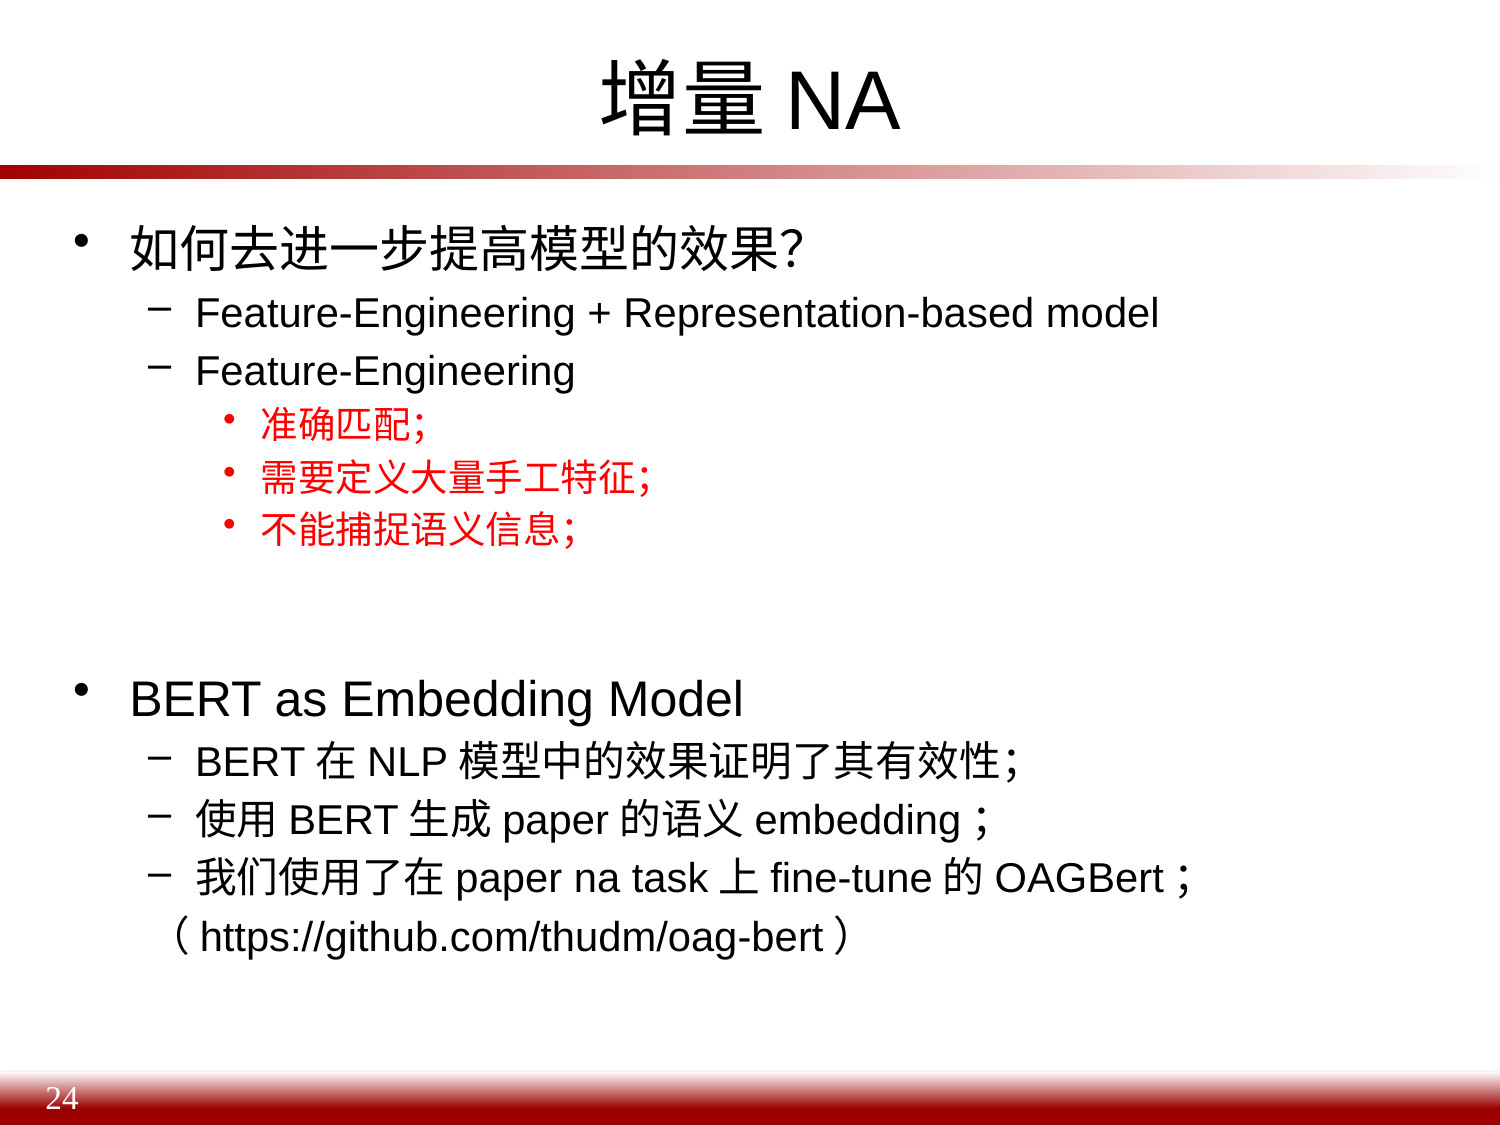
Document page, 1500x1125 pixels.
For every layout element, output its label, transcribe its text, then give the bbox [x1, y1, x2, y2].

list 如何去进一步提高模型的效果？ Feature-Engineering + Representation-based model Feature-Engineering 准确匹配； 需要定义大量手工特征； 不能捕捉语义信息； BERT as Embedding Model BERT在NLP模型中的效果证明了其有效性； 使用BERT生成paper的语义embedding； 我们使用了在paper na task上fine-tune的OAGBert； （https://github.com/thudm/oag-bert） [57, 209, 1477, 1019]
text_box [473, 928, 504, 989]
title 增量NA [40, 30, 1460, 162]
